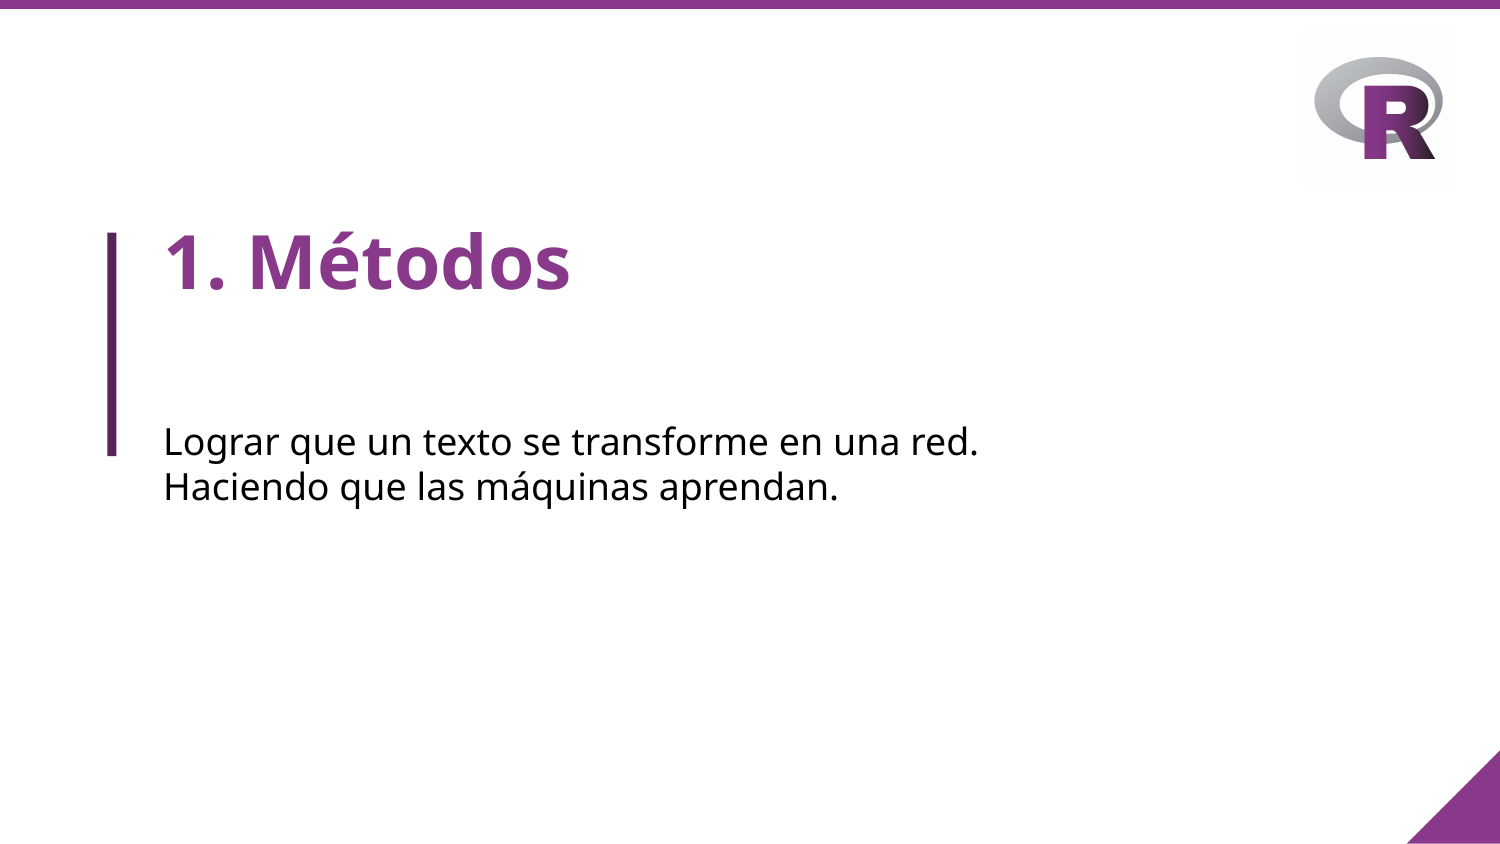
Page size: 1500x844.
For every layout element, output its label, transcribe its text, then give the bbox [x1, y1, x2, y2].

picture [1300, 30, 1457, 187]
subtitle Lograr que un texto se transforme en una red. Haciendo que las máquinas aprendan. [148, 403, 1400, 533]
title 1. Métodos [148, 199, 909, 390]
